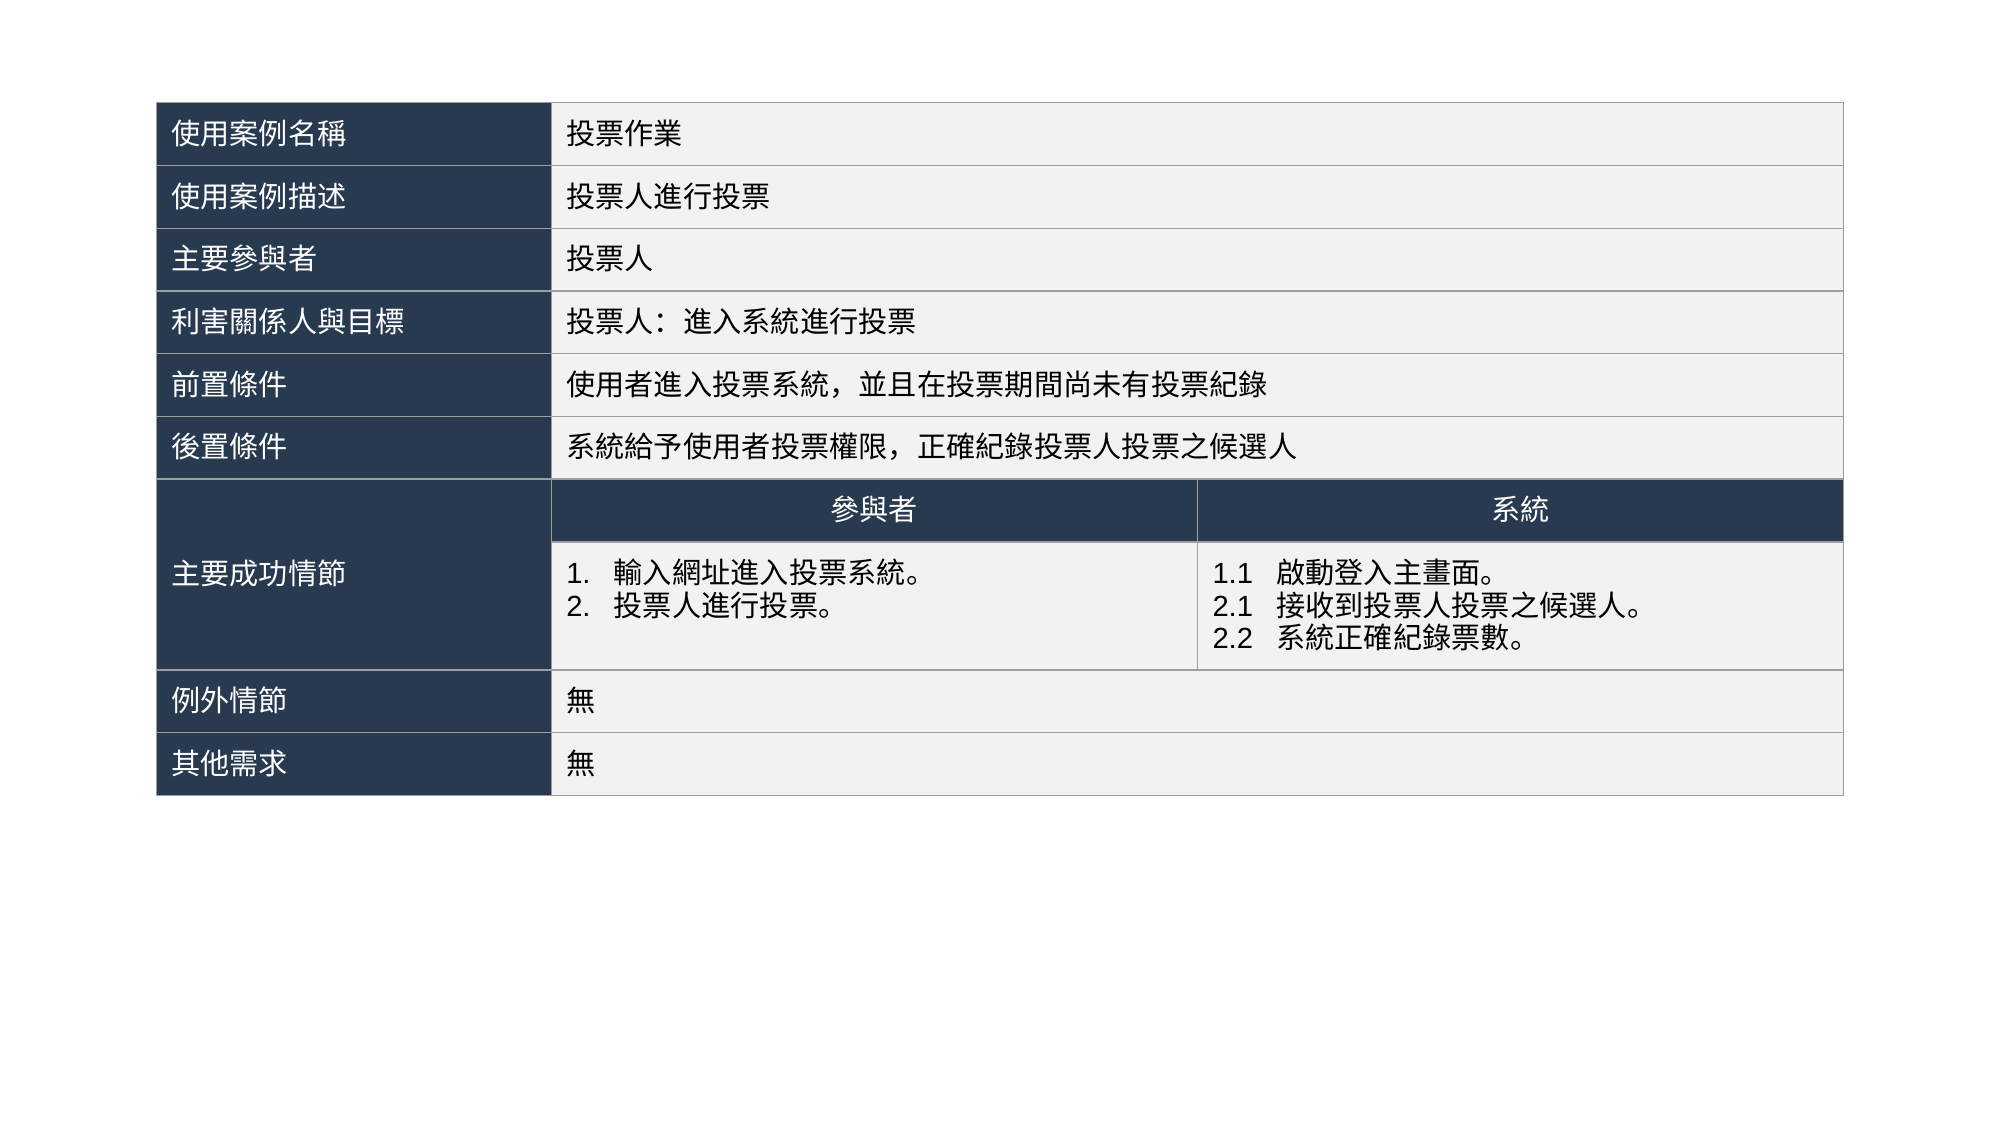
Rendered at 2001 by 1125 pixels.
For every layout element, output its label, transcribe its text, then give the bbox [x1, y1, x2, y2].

table_cell 無 [552, 733, 1843, 795]
table_header 投票作業 [552, 103, 1843, 165]
table_cell 使用案例描述 [157, 166, 551, 228]
table_cell 1. 輸入網址進入投票系統。 2. 投票人進行投票。 [552, 543, 1197, 669]
table_cell 使用者進入投票系統，並且在投票期間尚未有投票紀錄 [552, 354, 1843, 416]
table_cell 主要成功情節 [157, 480, 551, 669]
table_cell 系統 [1198, 480, 1843, 541]
table_cell 投票人：進入系統進行投票 [552, 292, 1843, 353]
table_cell 利害關係人與目標 [157, 292, 551, 353]
table_cell 主要參與者 [157, 229, 551, 290]
table_cell 其他需求 [157, 733, 551, 795]
table_cell 投票人進行投票 [552, 166, 1843, 228]
table_header 使用案例名稱 [157, 103, 551, 165]
table_cell 例外情節 [157, 671, 551, 732]
table_cell 後置條件 [157, 417, 551, 478]
table_cell 投票人 [552, 229, 1843, 290]
table_cell 前置條件 [157, 354, 551, 416]
table_cell 無 [552, 671, 1843, 732]
table_cell 1.1 啟動登入主畫面。 2.1 接收到投票人投票之候選人。 2.2 系統正確紀錄票數。 [1198, 543, 1843, 669]
table_cell 參與者 [552, 480, 1197, 541]
table_cell 系統給予使用者投票權限，正確紀錄投票人投票之候選人 [552, 417, 1843, 478]
